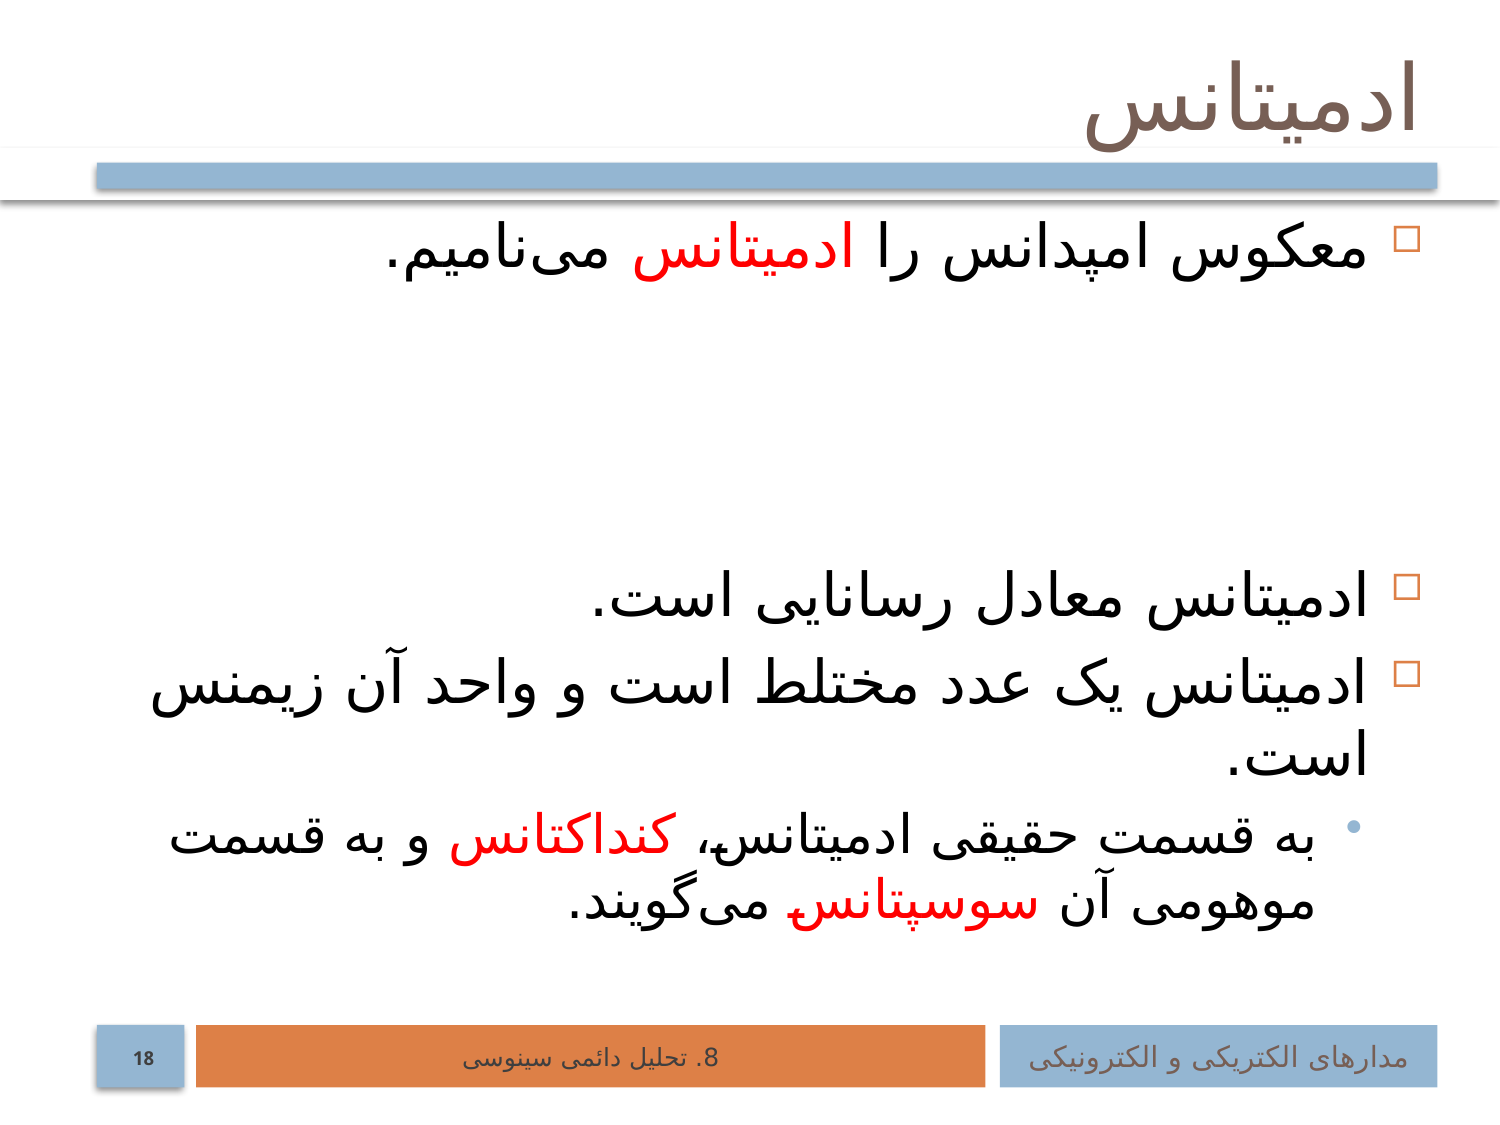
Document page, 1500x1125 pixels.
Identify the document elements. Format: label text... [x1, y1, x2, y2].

slide_number مدارهای الکتریکی و الکترونیکی [999, 1025, 1438, 1088]
title ادمیتانس [100, 37, 1438, 150]
footer 8. تحلیل دائمی سینوسی [196, 1025, 986, 1088]
slide_number 18 [99, 1038, 188, 1079]
